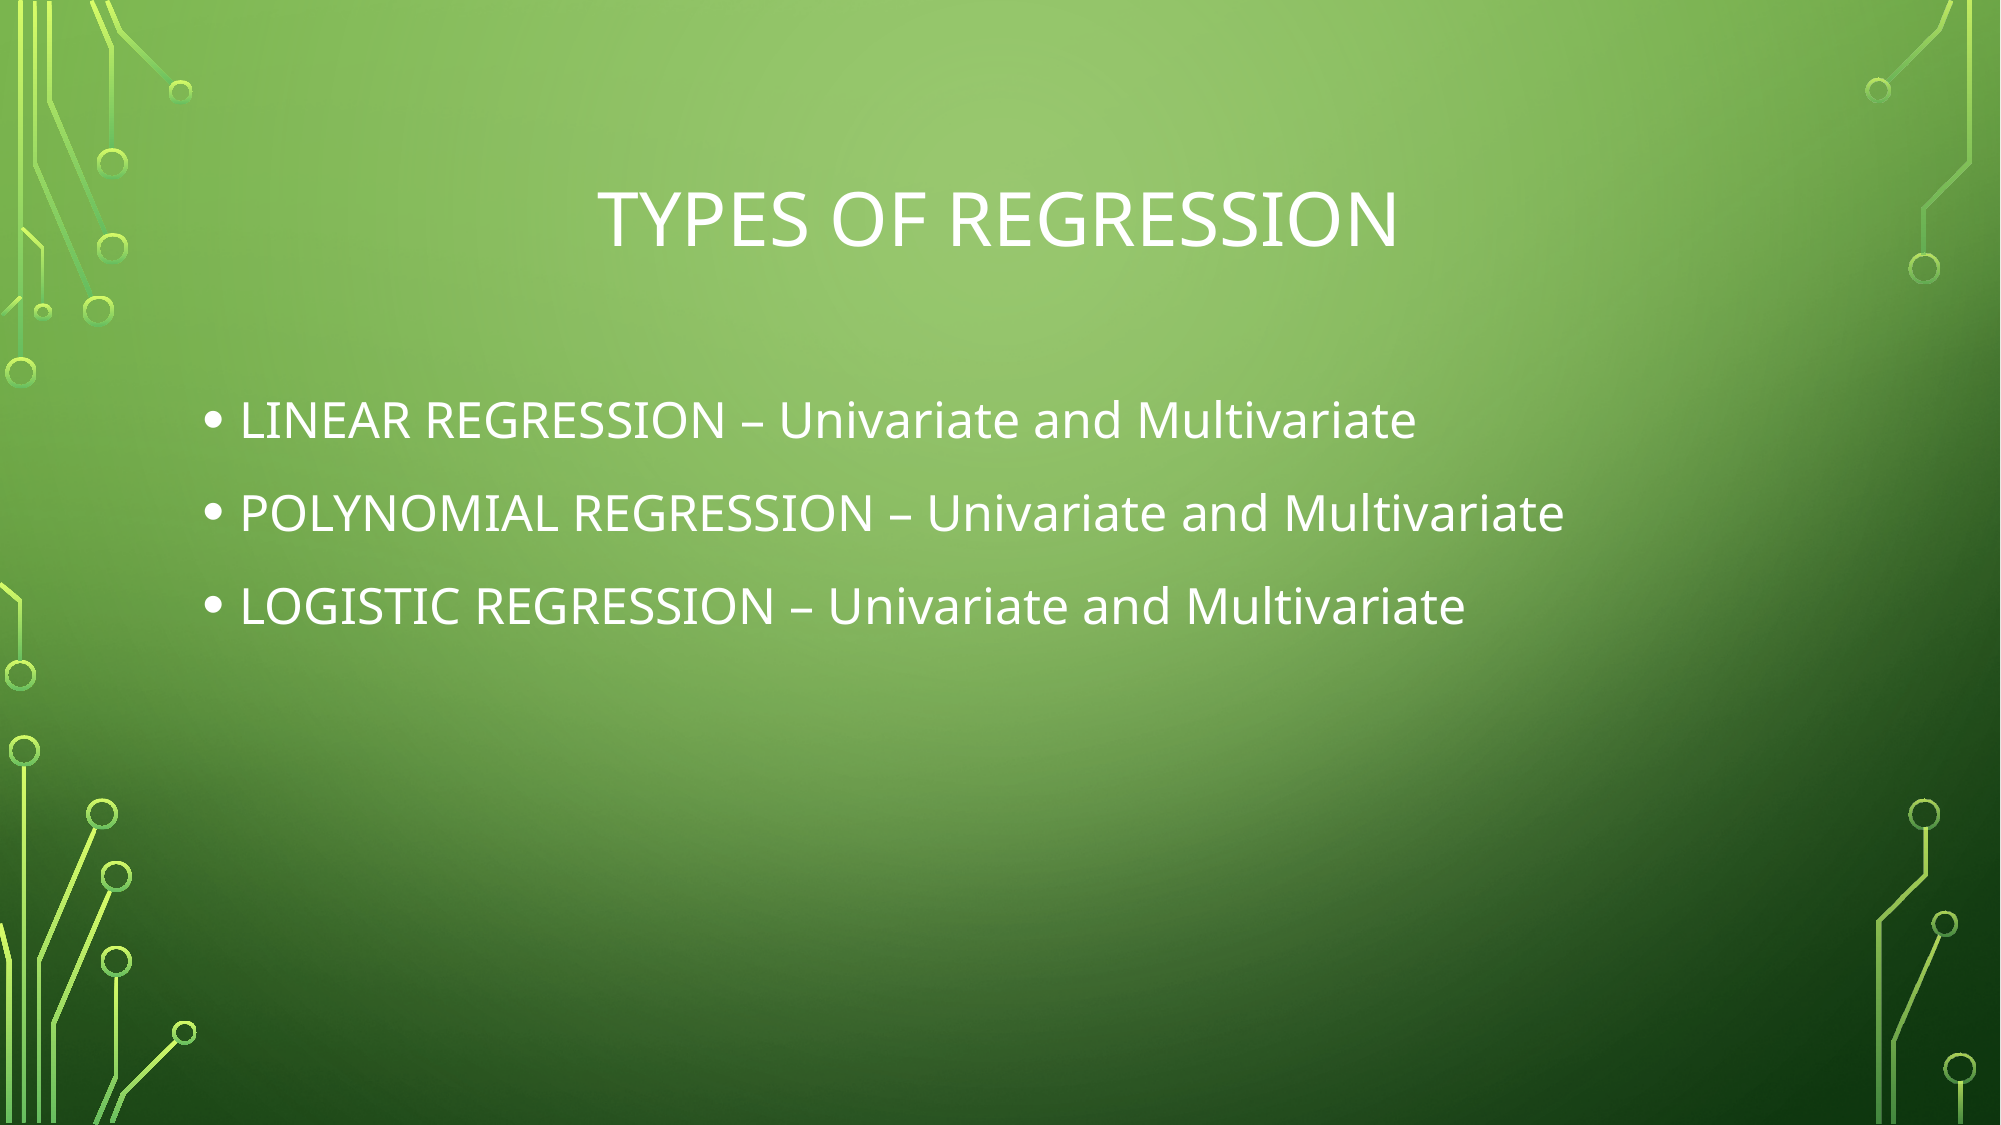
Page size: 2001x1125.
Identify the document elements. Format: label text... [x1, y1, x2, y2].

title Types of regression [187, 101, 1813, 344]
list LINEAR REGRESSION – Univariate and Multivariate POLYNOMIAL REGRESSION – Univariate and Multivariate LOGISTIC REGRESSION – Univariate and Multivariate [187, 369, 1813, 950]
